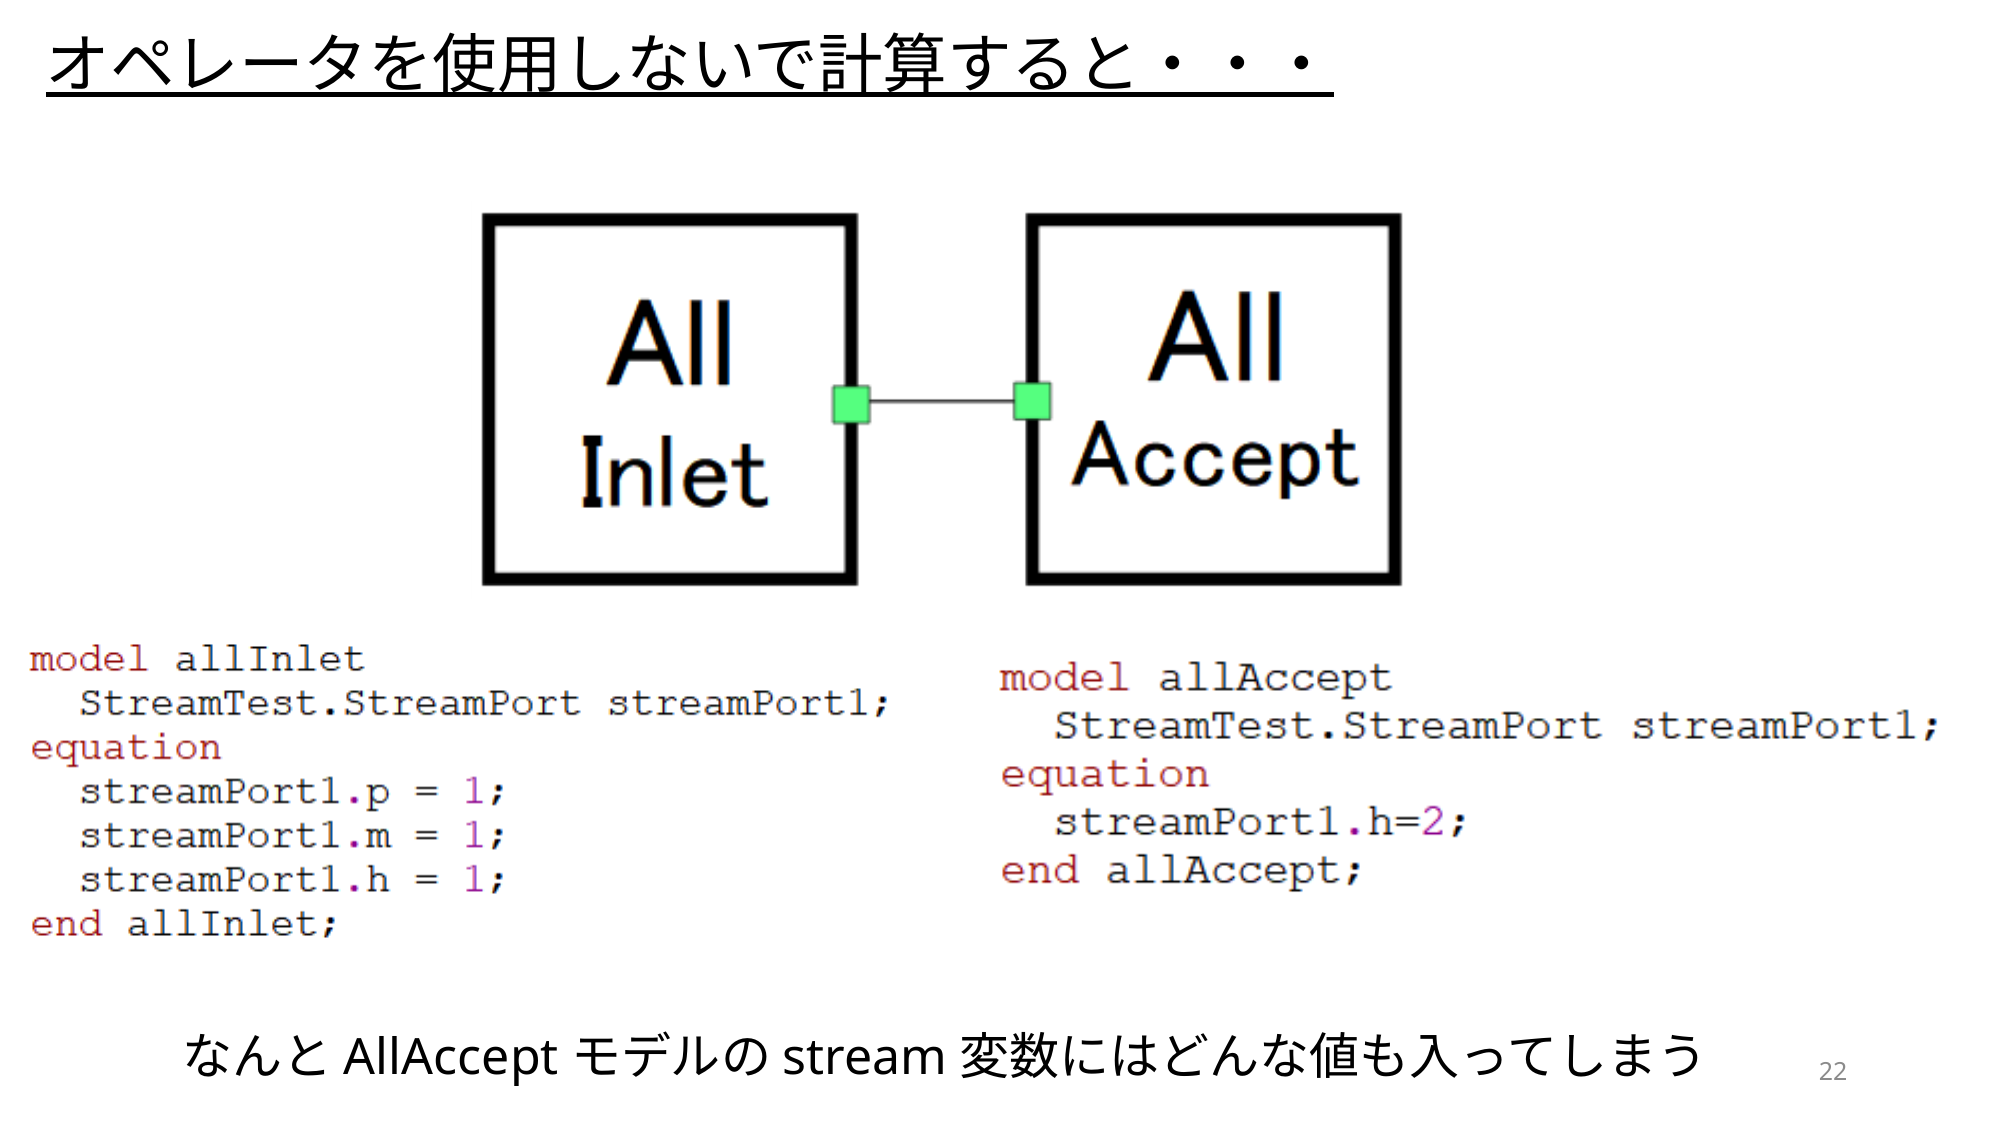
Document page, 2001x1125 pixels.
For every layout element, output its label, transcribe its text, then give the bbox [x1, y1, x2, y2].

picture [470, 201, 1413, 599]
slide_number 22 [1412, 1042, 1863, 1103]
text_box なんとAllAcceptモデルのstream変数にはどんな値も入ってしまう [167, 1016, 1722, 1092]
picture [999, 658, 1959, 938]
text_box オペレータを使用しないで計算すると・・・ [37, 14, 1343, 109]
picture [29, 637, 945, 958]
